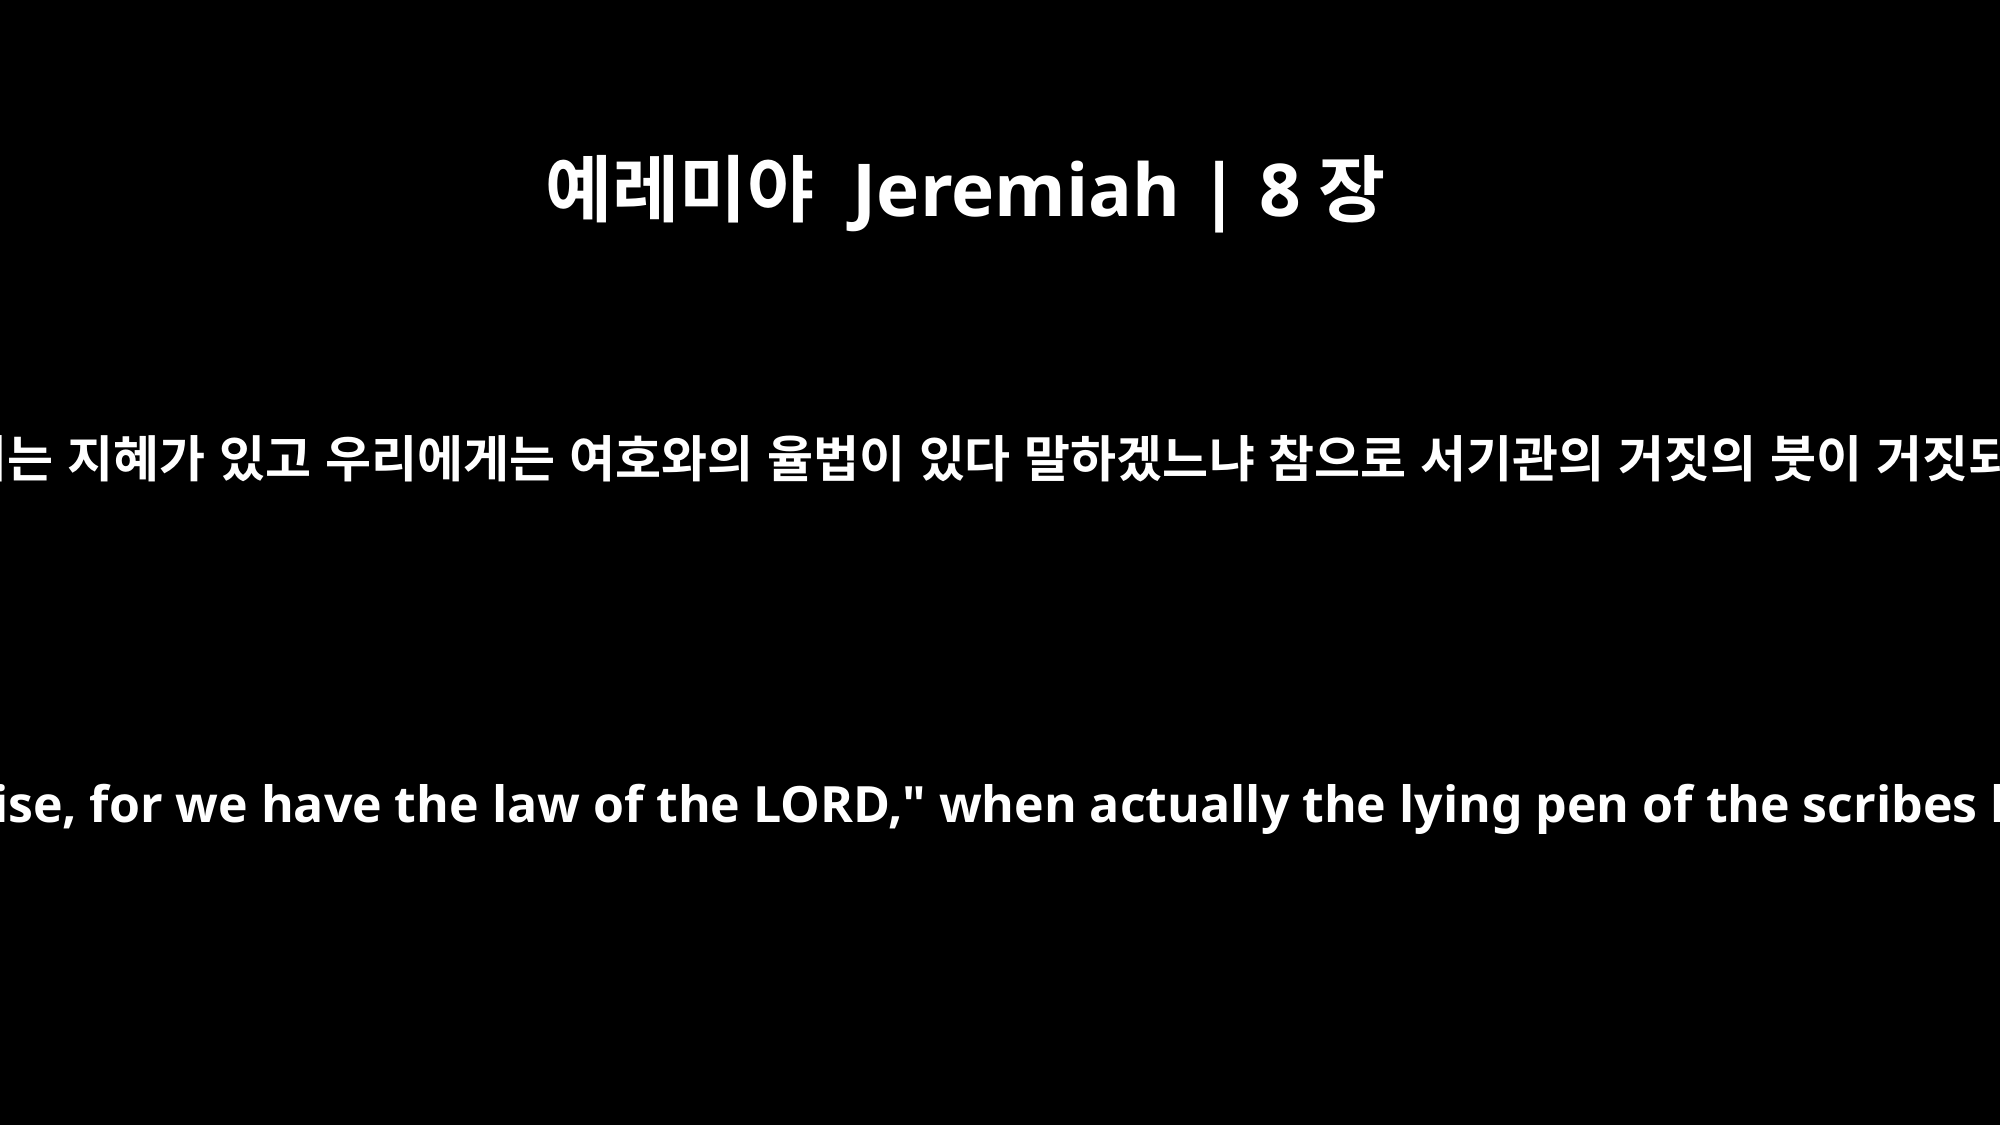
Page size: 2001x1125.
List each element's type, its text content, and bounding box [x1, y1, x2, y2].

text_box 예레미야 Jeremiah | 8장 [530, 136, 1401, 239]
text_box 8 너희가 어찌 우리는 지혜가 있고 우리에게는 여호와의 율법이 있다 말하겠느냐 참으로 서기관의 거짓의 붓이 거짓되게 하였나니 [0, 359, 2000, 495]
text_box "`How can you say, "We are wise, for we have the law of the LORD," when actually the lying pen of the scribes has handled it falsely? [0, 764, 2000, 840]
